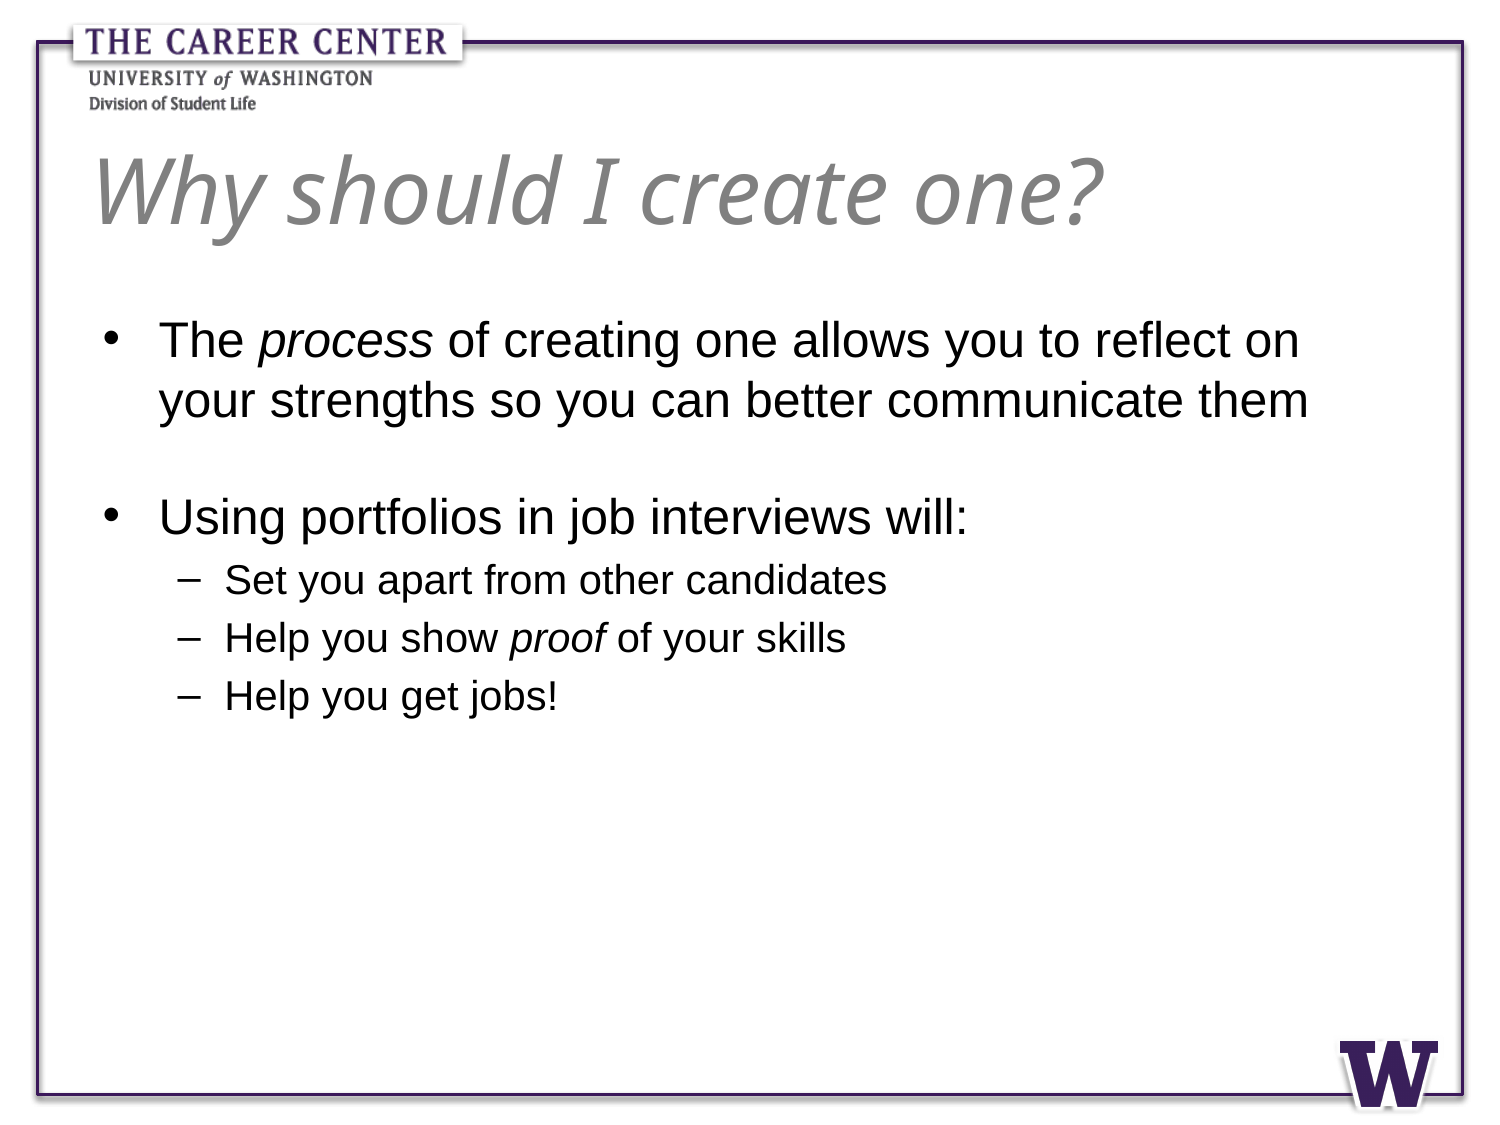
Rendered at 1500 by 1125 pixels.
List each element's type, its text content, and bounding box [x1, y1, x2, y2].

title Why should I create one? [74, 124, 1426, 251]
picture [83, 12, 466, 119]
picture [1340, 1041, 1438, 1107]
list The process of creating one allows you to reflect on your strengths so you can better communicate them Using portfolios in job interviews will: Set you apart from other candidates Help you show proof of your skills Help you get jobs! [87, 274, 1426, 1013]
